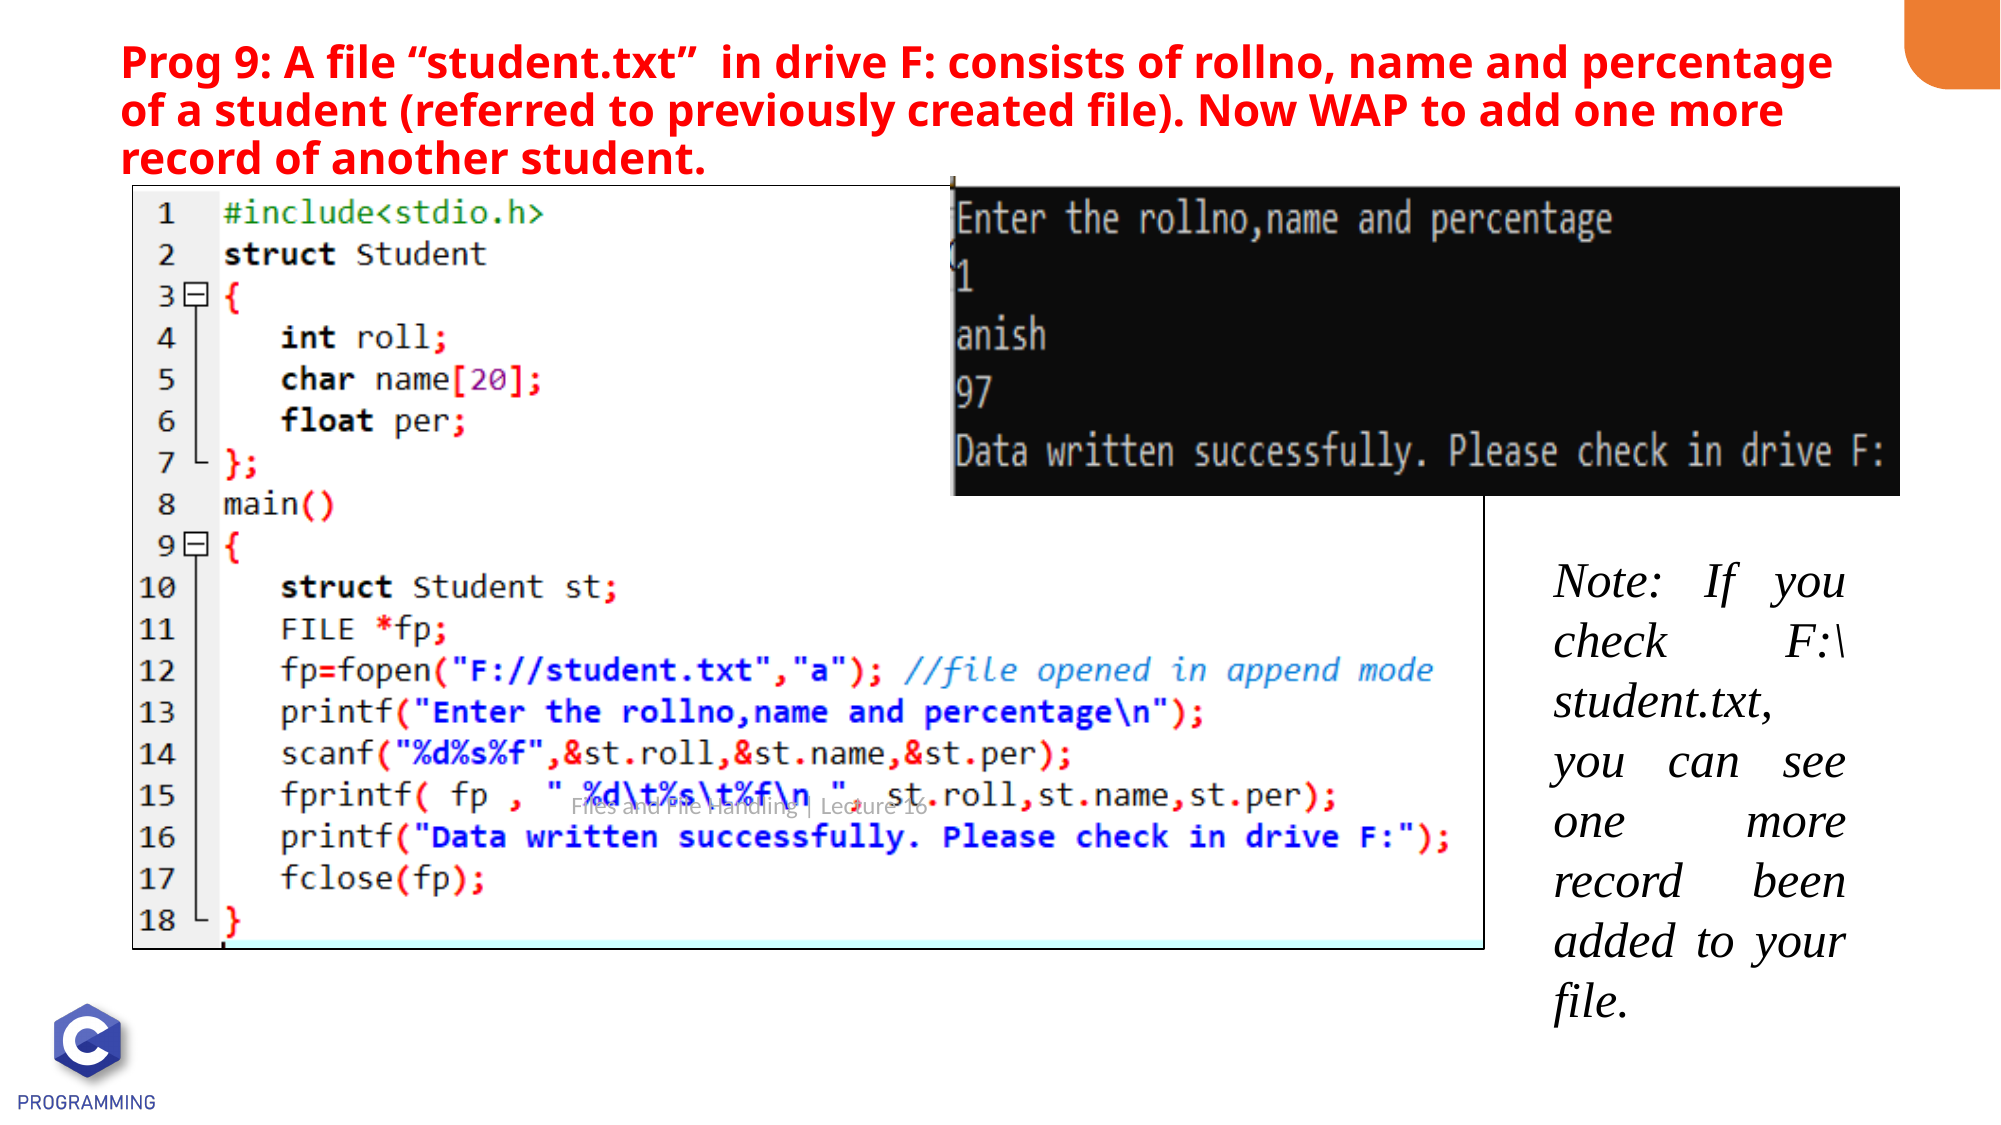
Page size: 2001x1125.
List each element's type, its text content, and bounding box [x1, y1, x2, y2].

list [133, 186, 1484, 949]
picture [0, 993, 168, 1125]
picture [949, 176, 1901, 496]
title Prog 9: A file “student.txt” in drive F: consists of rollno, name and percentage of a student (referred to previously created file). Now WAP to add one more record of another student. [99, 45, 1900, 180]
text_box Note: If you check F:\student.txt, you can see one more record been added to your file. [1533, 537, 1867, 1038]
